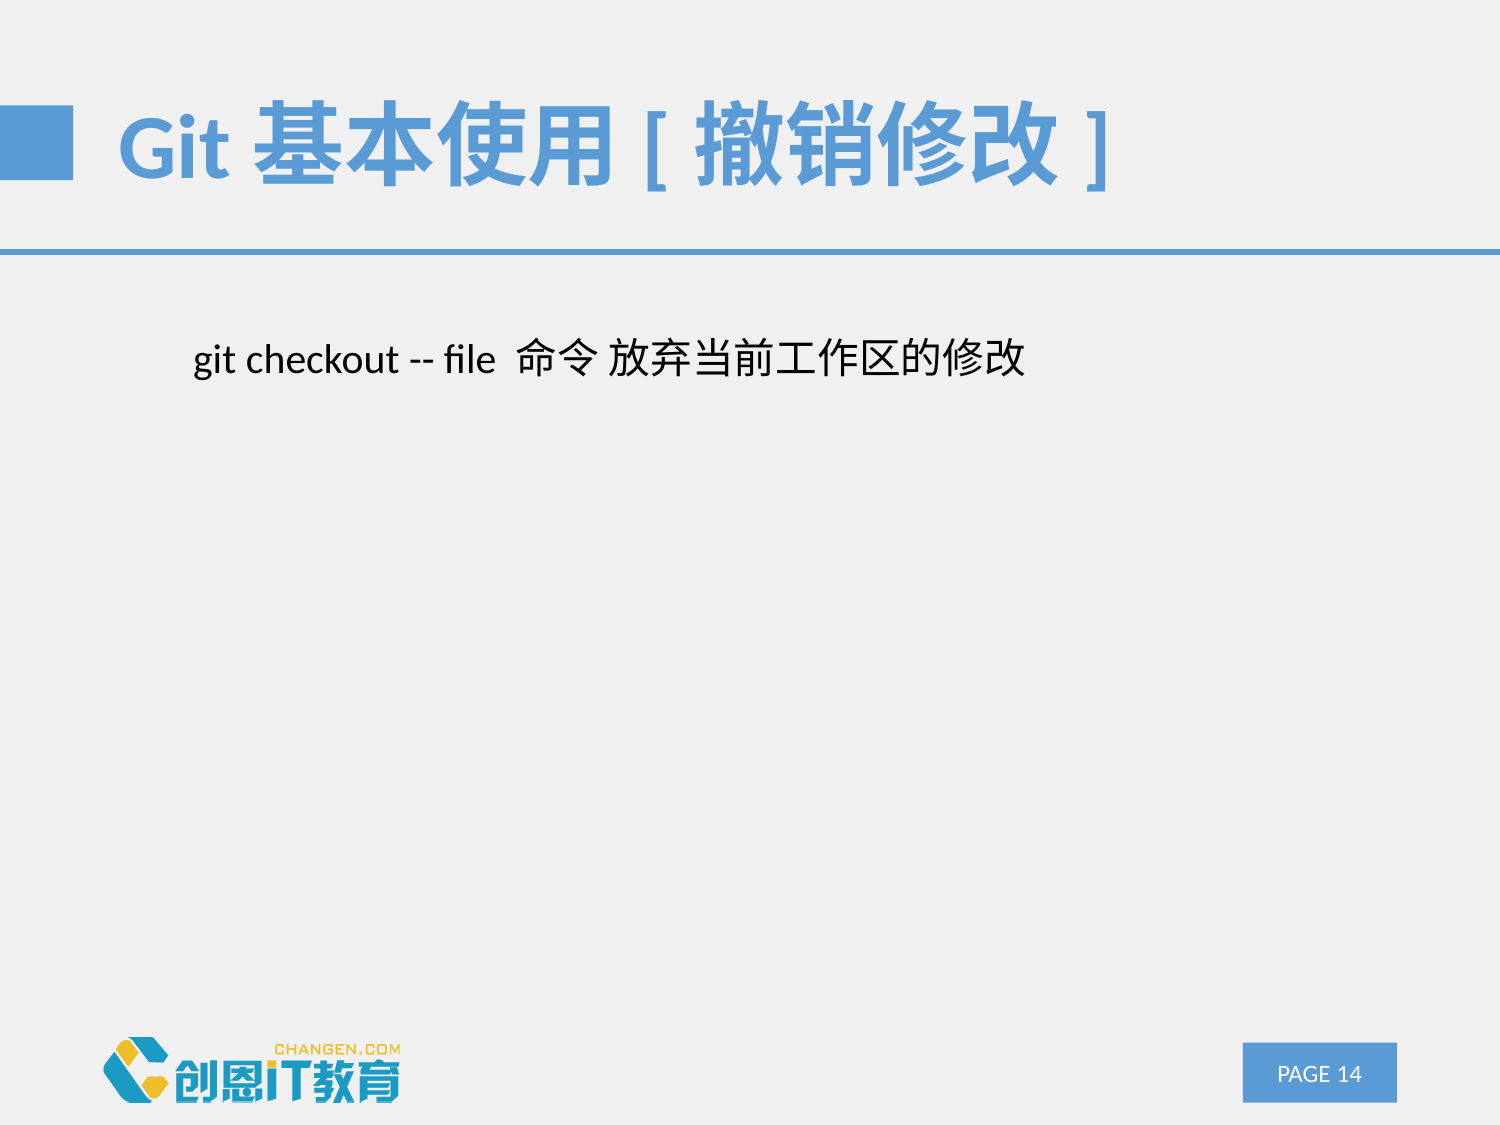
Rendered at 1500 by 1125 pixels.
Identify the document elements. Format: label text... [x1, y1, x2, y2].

title Git基本使用[撤销修改] [103, 59, 1397, 238]
picture [103, 1037, 400, 1103]
list git checkout -- file 命令 放弃当前工作区的修改 [103, 299, 1397, 1014]
slide_number PAGE 13 [1242, 1042, 1397, 1103]
